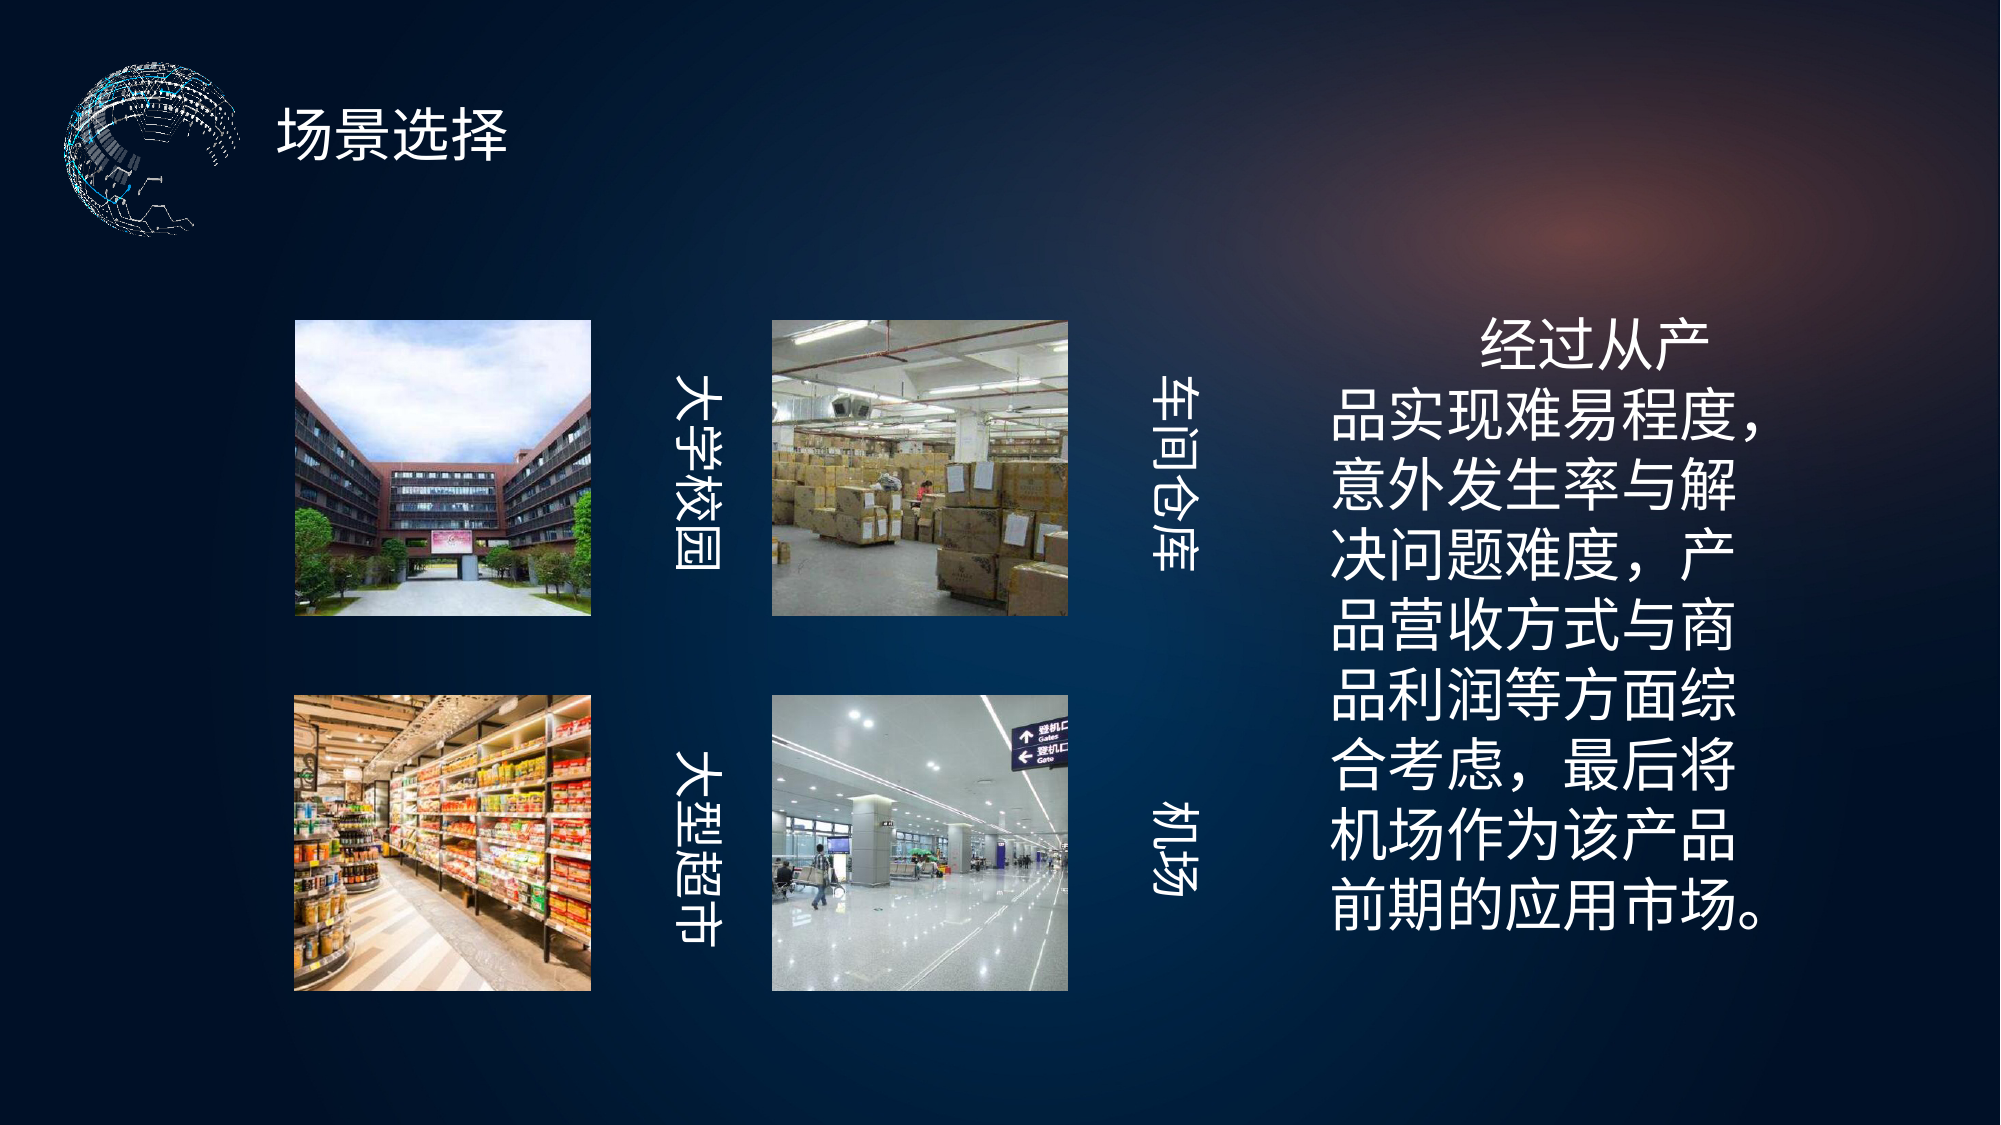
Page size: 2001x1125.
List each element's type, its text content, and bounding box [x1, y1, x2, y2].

text_box 场景选择 [260, 90, 994, 176]
picture [0, 0, 2000, 1125]
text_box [294, 695, 738, 991]
text_box 经过从产品实现难易程度，意外发生率与解决问题难度，产品营收方式与商品利润等方面综合考虑，最后将机场作为该产品前期的应用市场。 [1314, 301, 1757, 946]
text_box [772, 320, 1216, 616]
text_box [295, 320, 739, 616]
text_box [772, 695, 1216, 991]
